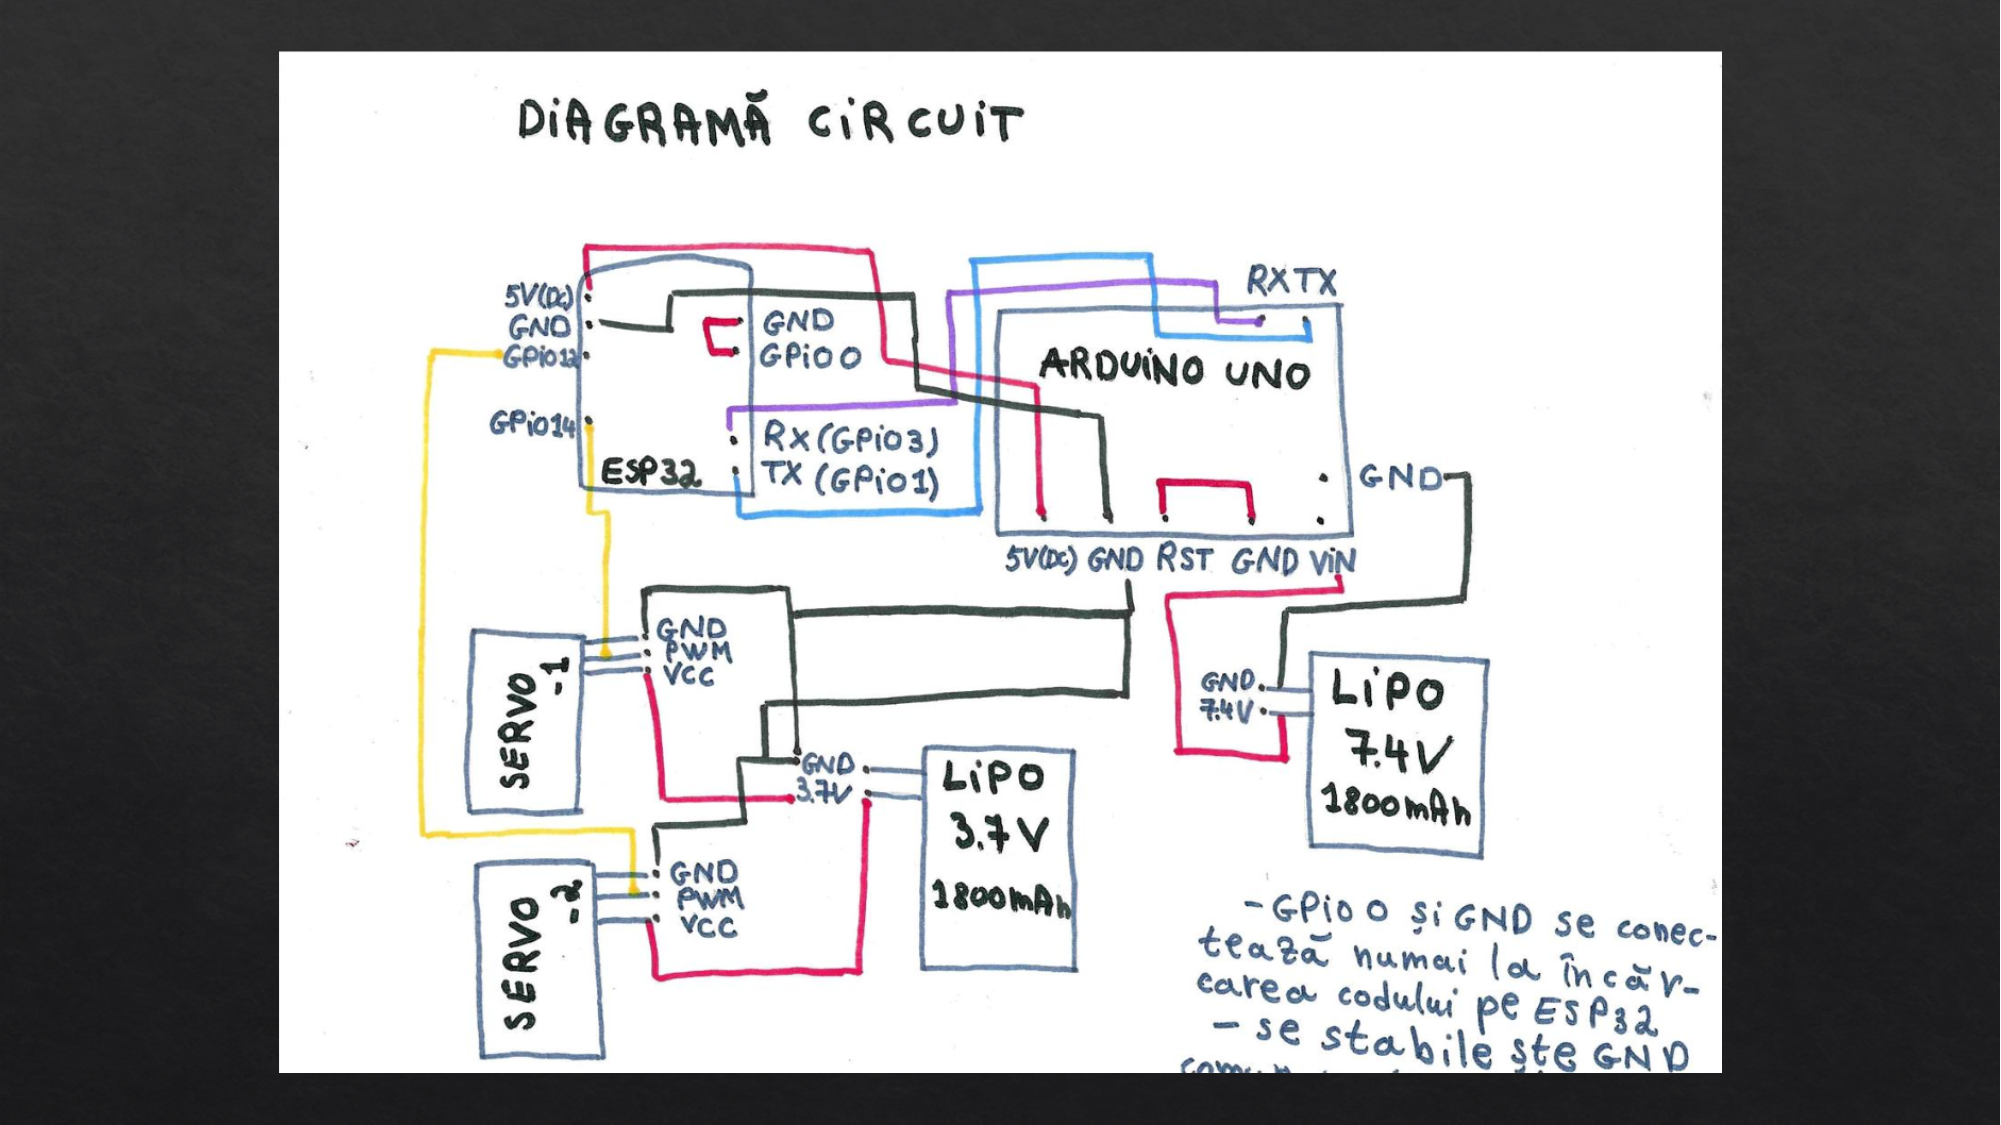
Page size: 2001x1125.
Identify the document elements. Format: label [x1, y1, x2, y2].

text_box [0, 0, 481, 1125]
picture [280, 0, 1721, 1125]
text_box [1517, 0, 2000, 1125]
